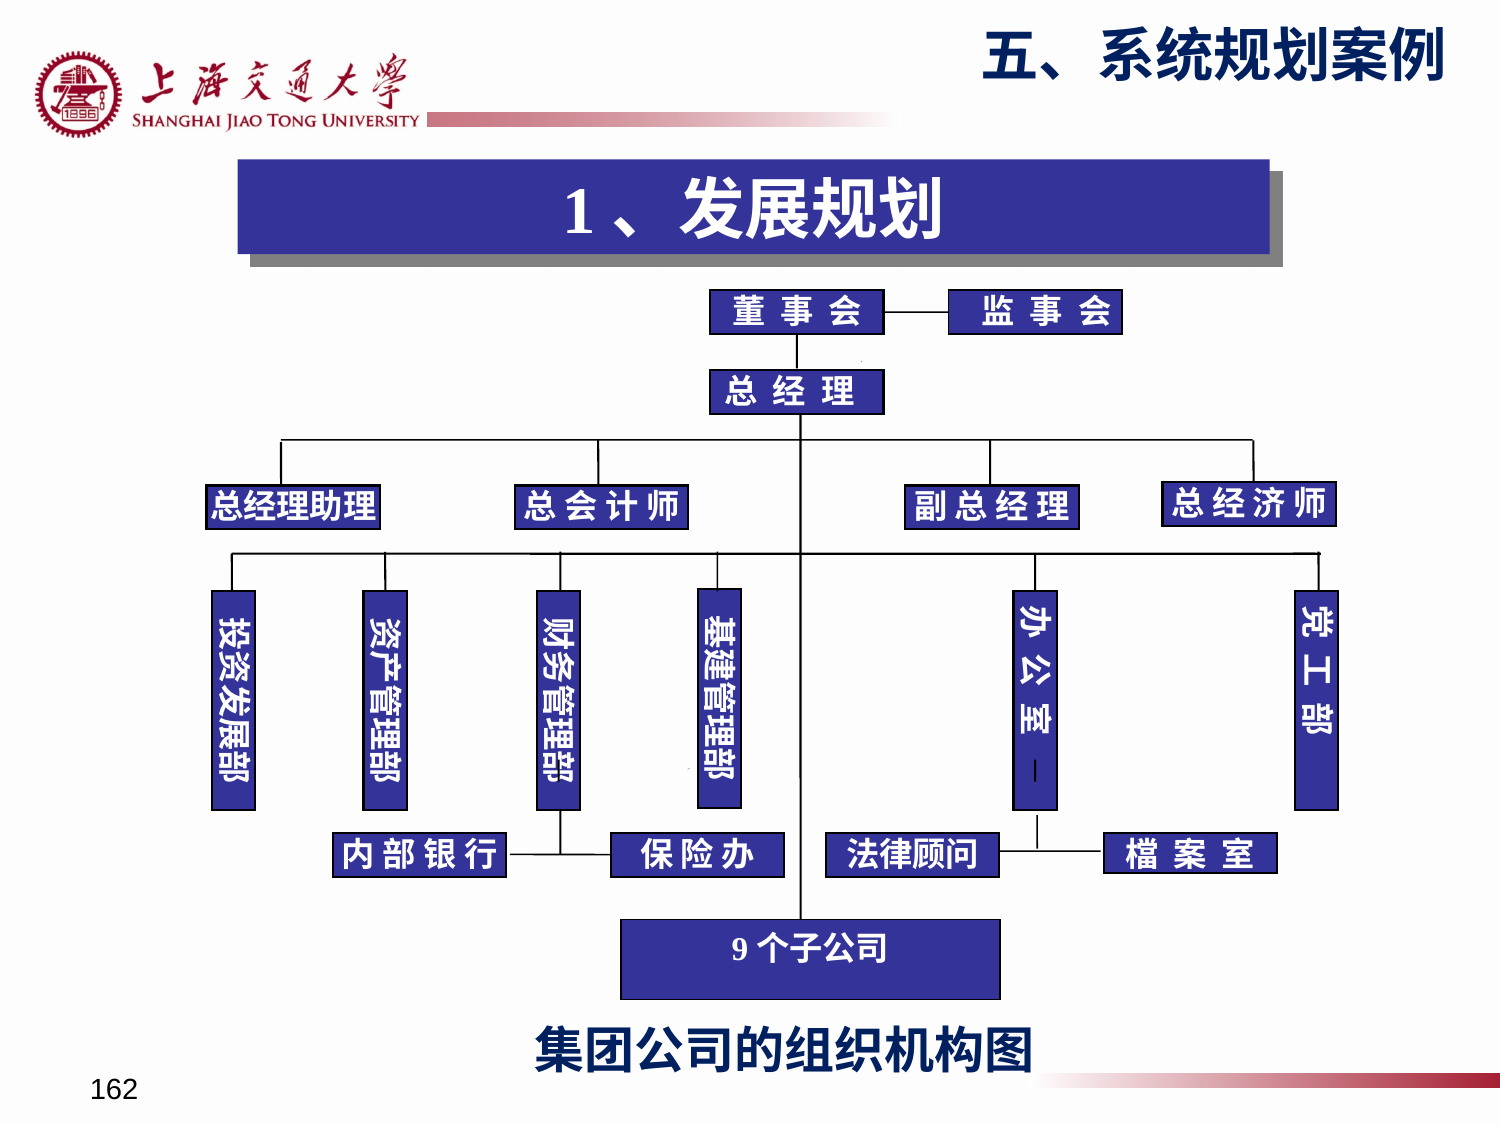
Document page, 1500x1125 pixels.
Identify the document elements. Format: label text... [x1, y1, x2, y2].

picture [0, 0, 1500, 1125]
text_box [206, 289, 1339, 1000]
text_box 1、发展规划 [237, 159, 1270, 255]
title 五、系统规划案例 [0, 12, 1459, 126]
slide_number 162 [75, 1063, 425, 1125]
text_box 集团公司的组织机构图 [483, 1011, 1085, 1087]
